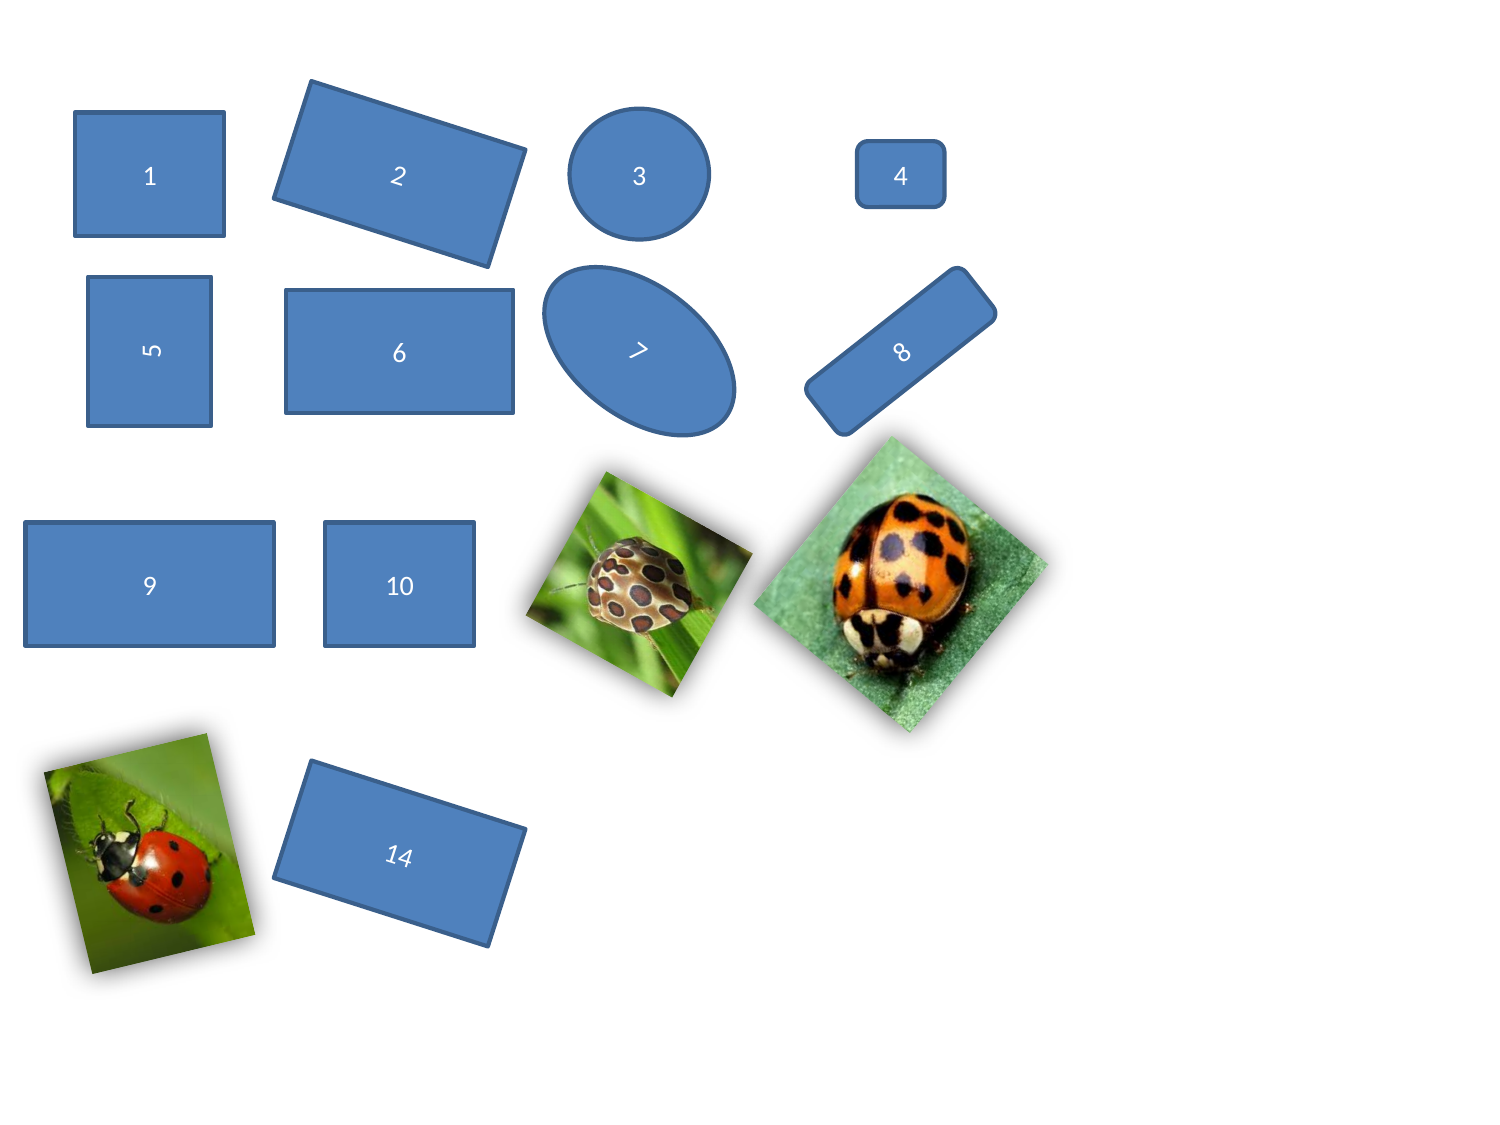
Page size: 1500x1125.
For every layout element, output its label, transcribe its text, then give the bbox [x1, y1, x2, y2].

text_box 1 [73, 110, 226, 238]
picture [43, 733, 255, 974]
text_box 5 [86, 275, 213, 428]
text_box 14 [271, 758, 528, 949]
text_box 10 [323, 520, 476, 648]
text_box 2 [271, 79, 528, 269]
picture [525, 471, 753, 698]
picture [754, 435, 1048, 734]
text_box 8 [804, 265, 998, 437]
text_box 9 [23, 520, 276, 648]
text_box 6 [284, 288, 515, 415]
text_box 7 [542, 264, 737, 438]
text_box 3 [567, 106, 712, 242]
text_box 4 [854, 139, 947, 210]
